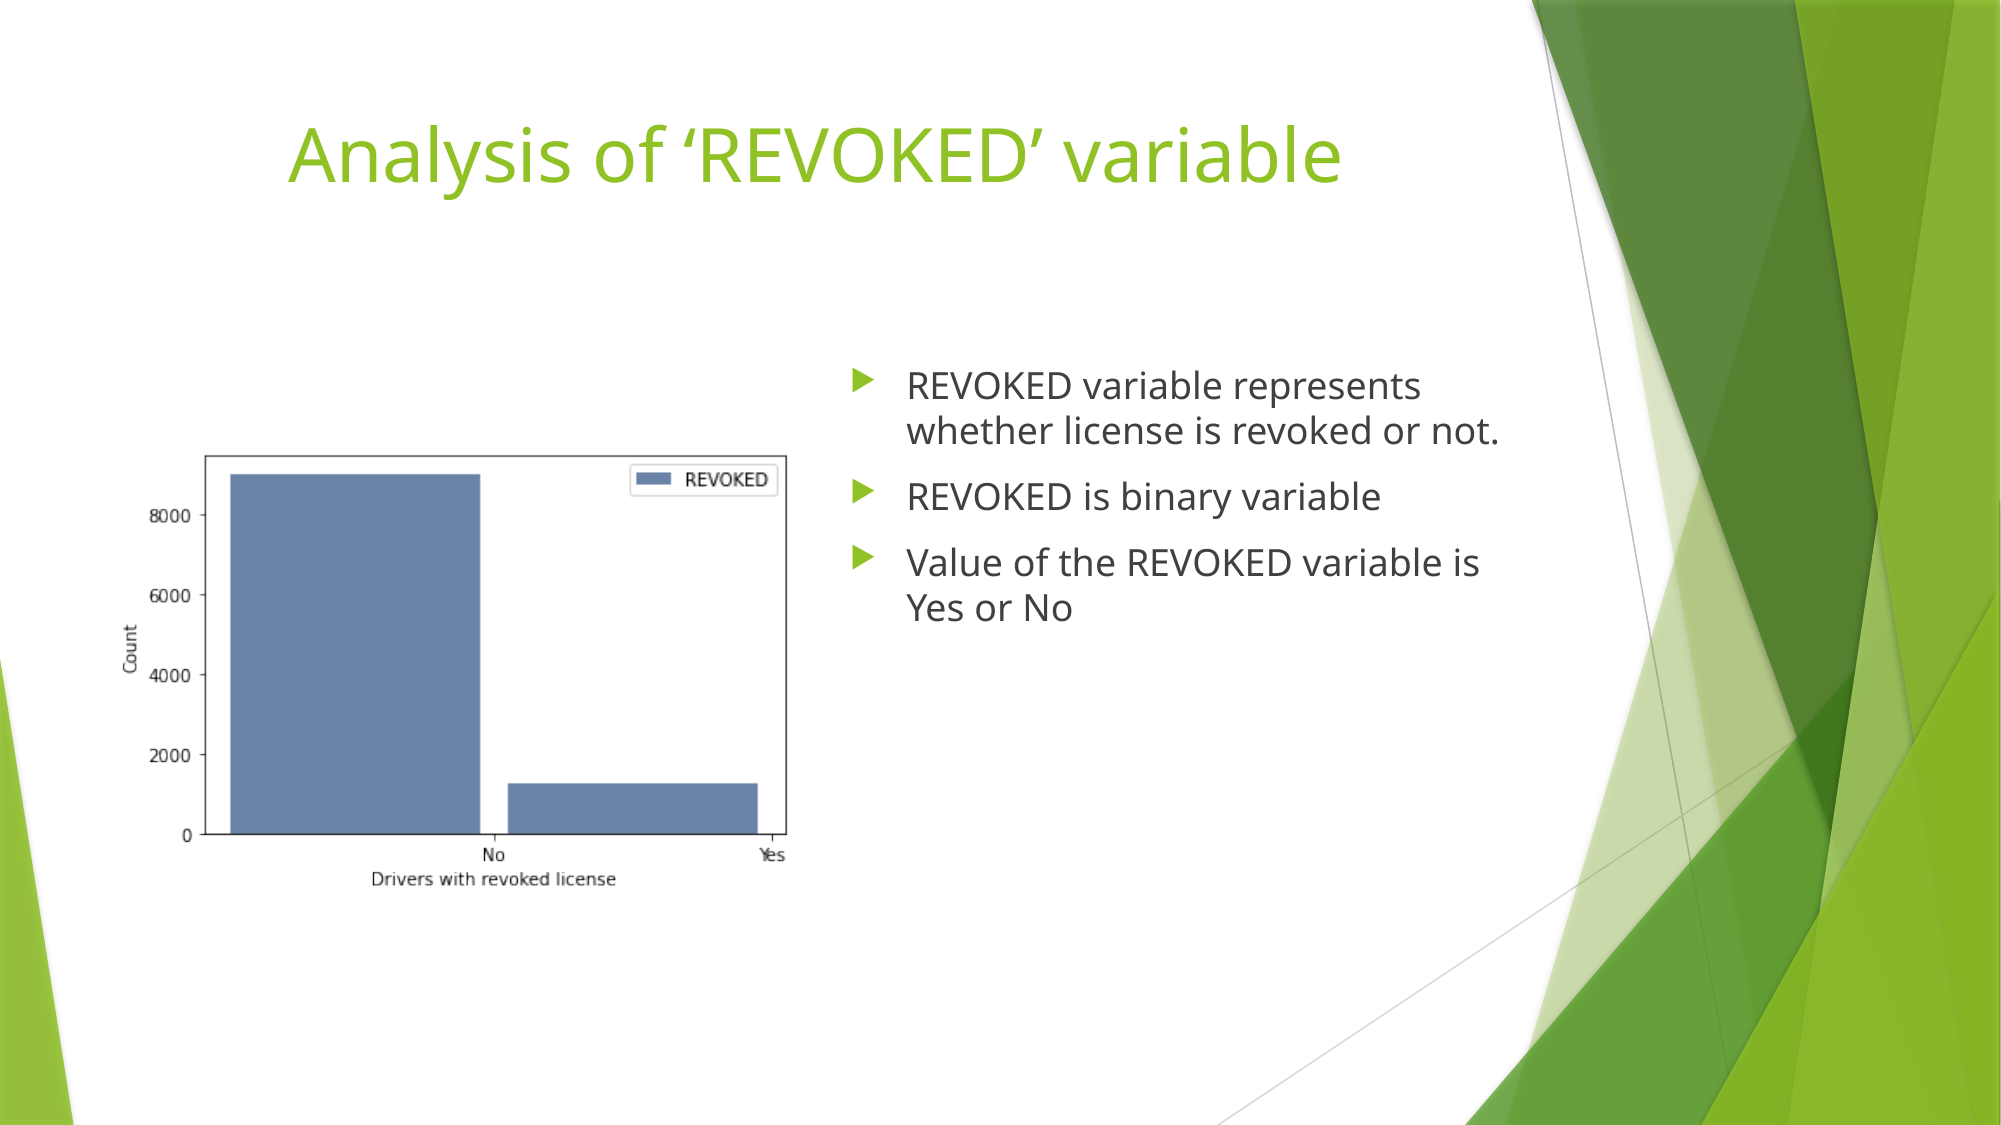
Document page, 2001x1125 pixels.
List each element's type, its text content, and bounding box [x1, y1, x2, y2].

list REVOKED variable represents whether license is revoked or not. REVOKED is binary variable Value of the REVOKED variable is Yes or No [834, 354, 1522, 992]
title Analysis of ‘REVOKED’ variable [111, 99, 1522, 317]
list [110, 445, 798, 901]
